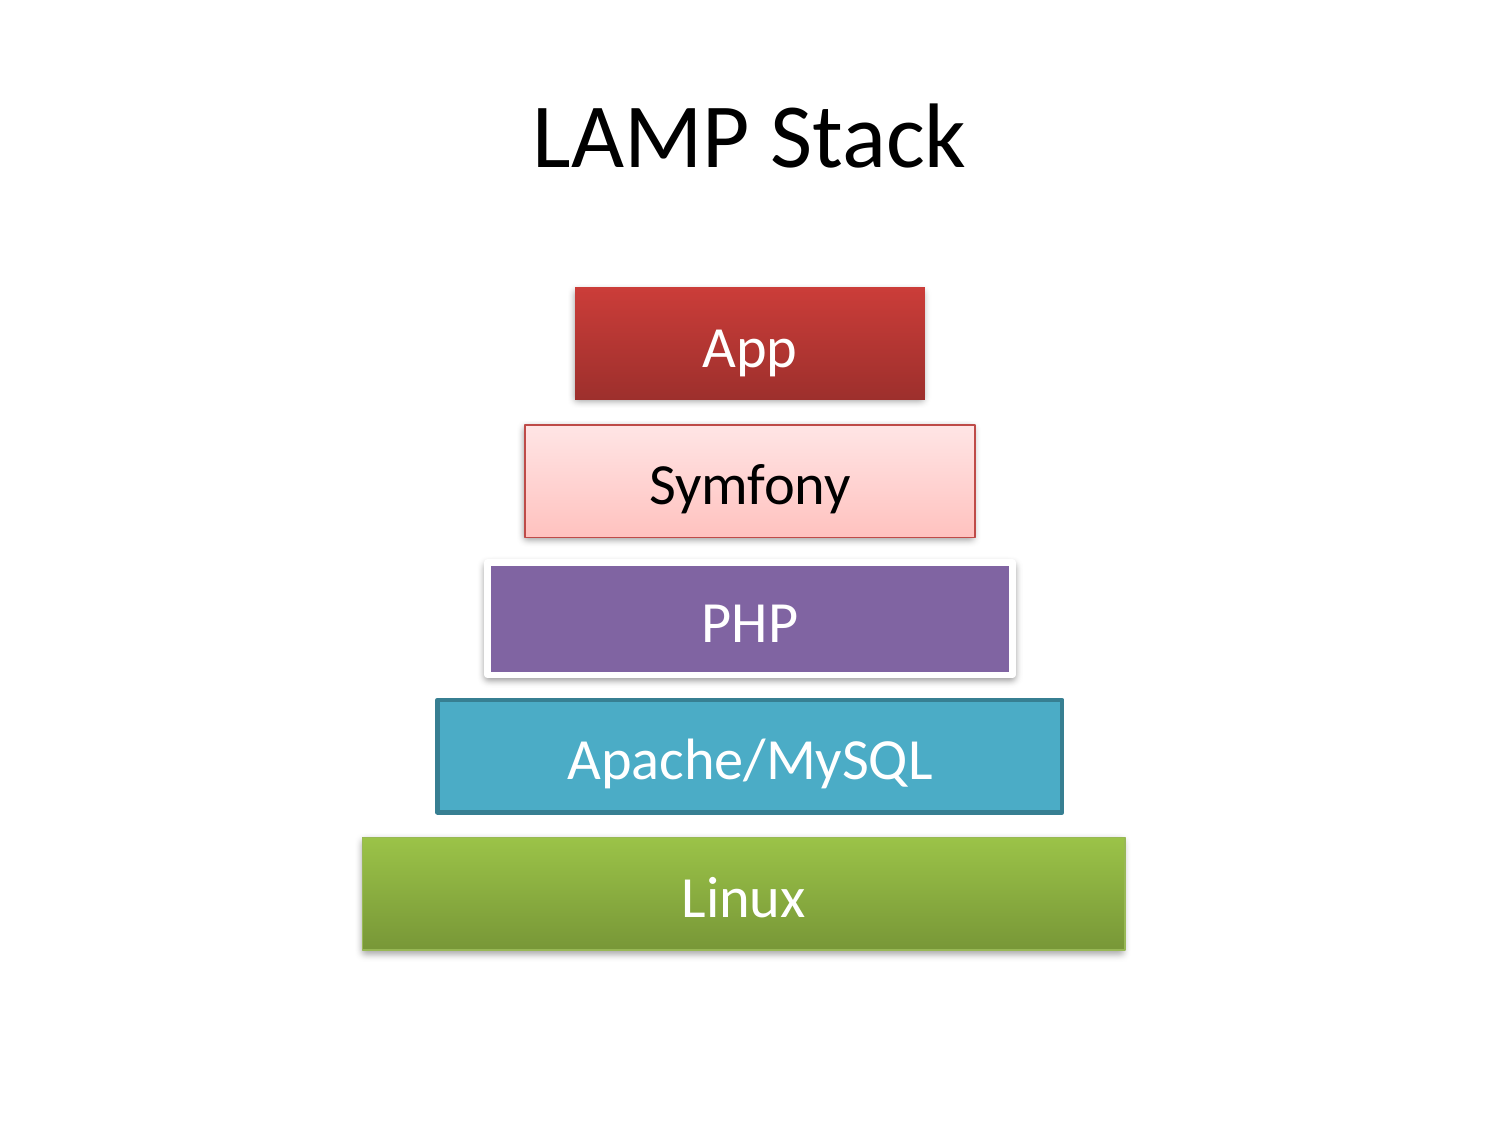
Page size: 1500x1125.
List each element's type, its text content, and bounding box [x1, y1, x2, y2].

text_box Linux [362, 837, 1126, 951]
text_box PHP [484, 559, 1016, 678]
text_box Symfony [524, 424, 976, 538]
text_box App [575, 287, 925, 400]
text_box Apache/MySQL [435, 698, 1064, 815]
title LAMP Stack [75, 37, 1425, 225]
